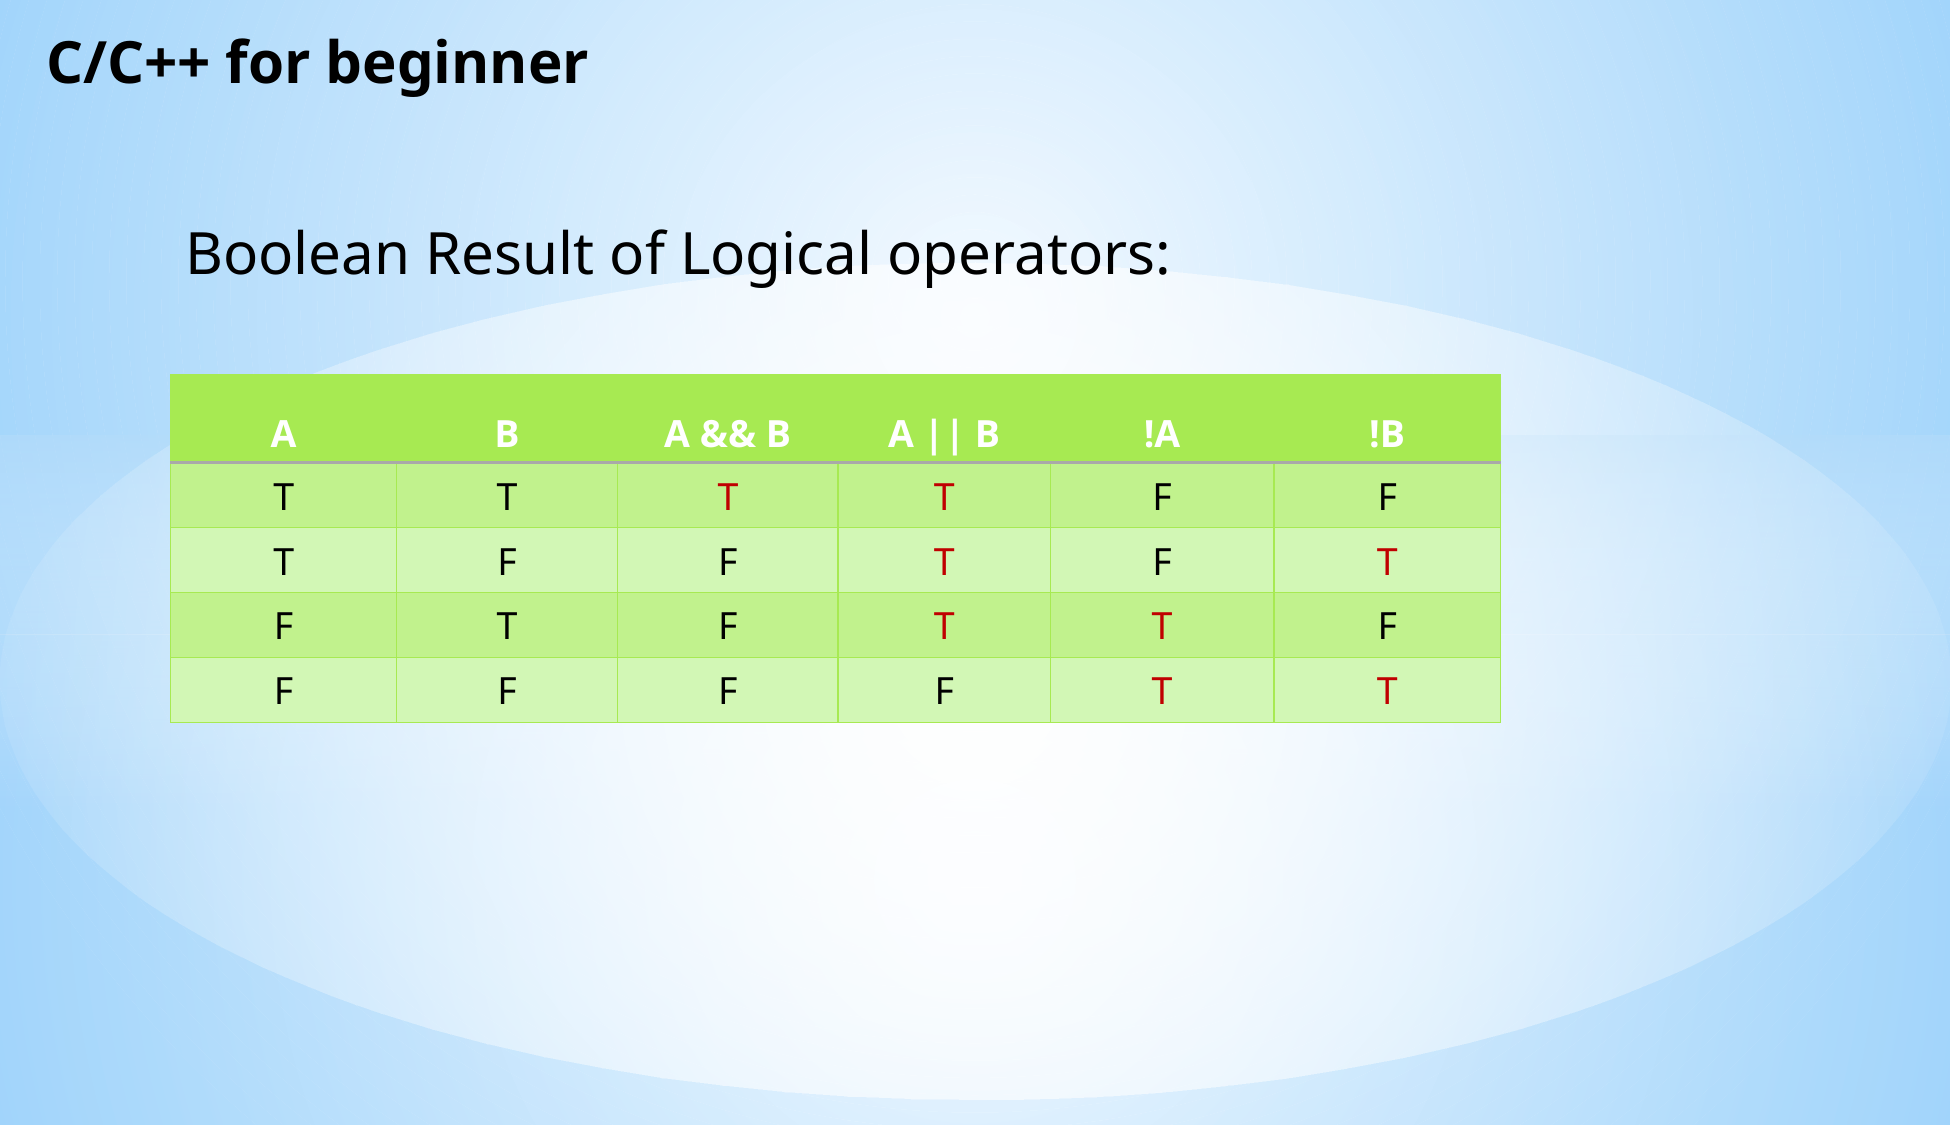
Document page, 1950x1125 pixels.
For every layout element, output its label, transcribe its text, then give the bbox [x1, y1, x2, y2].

table_header !B [1275, 376, 1500, 461]
table_cell T [171, 464, 396, 527]
table_cell T [618, 464, 837, 527]
table_cell T [839, 528, 1050, 592]
table_cell F [618, 528, 837, 592]
table_cell F [171, 593, 396, 657]
table_cell F [1275, 464, 1500, 527]
table_cell T [1051, 593, 1273, 657]
table_cell F [397, 528, 617, 592]
table_cell T [171, 528, 396, 592]
table_cell F [171, 658, 396, 722]
table_header B [397, 376, 617, 461]
table_cell F [618, 593, 837, 657]
table_cell T [1275, 658, 1500, 722]
table_cell T [397, 464, 617, 527]
text_box C/C++ for beginner [31, 17, 650, 103]
table_cell T [397, 593, 617, 657]
table_cell T [839, 593, 1050, 657]
table_cell F [618, 658, 837, 722]
table_cell F [397, 658, 617, 722]
text_box Boolean Result of Logical operators: [170, 173, 1784, 294]
table_cell F [1051, 464, 1273, 527]
table_cell T [839, 464, 1050, 527]
table_cell F [1275, 593, 1500, 657]
table_header A [171, 376, 396, 461]
table_cell T [1275, 528, 1500, 592]
table_header A && B [618, 376, 837, 461]
table_cell T [1051, 658, 1273, 722]
table_cell F [1051, 528, 1273, 592]
table_header !A [1051, 376, 1273, 461]
table_header A || B [839, 376, 1050, 461]
table_cell F [839, 658, 1050, 722]
